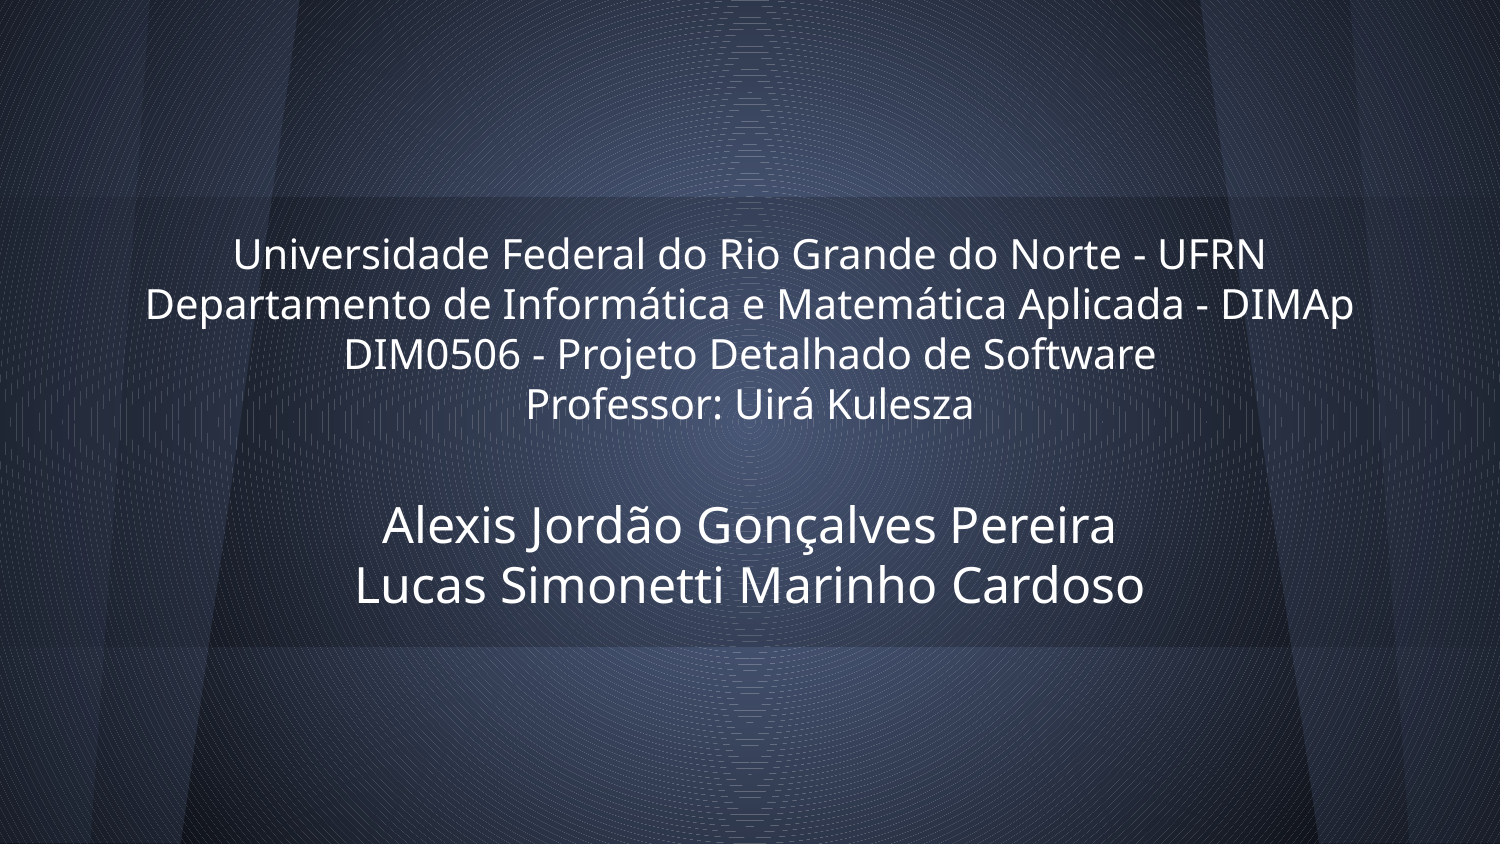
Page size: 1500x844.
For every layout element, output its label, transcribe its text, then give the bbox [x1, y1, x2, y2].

title Universidade Federal do Rio Grande do Norte - UFRN Departamento de Informática e Matemática Aplicada - DIMAp DIM0506 - Projeto Detalhado de Software Professor: Uirá Kulesza [112, 294, 1388, 478]
subtitle Alexis Jordão Gonçalves Pereira Lucas Simonetti Marinho Cardoso [112, 478, 1388, 608]
